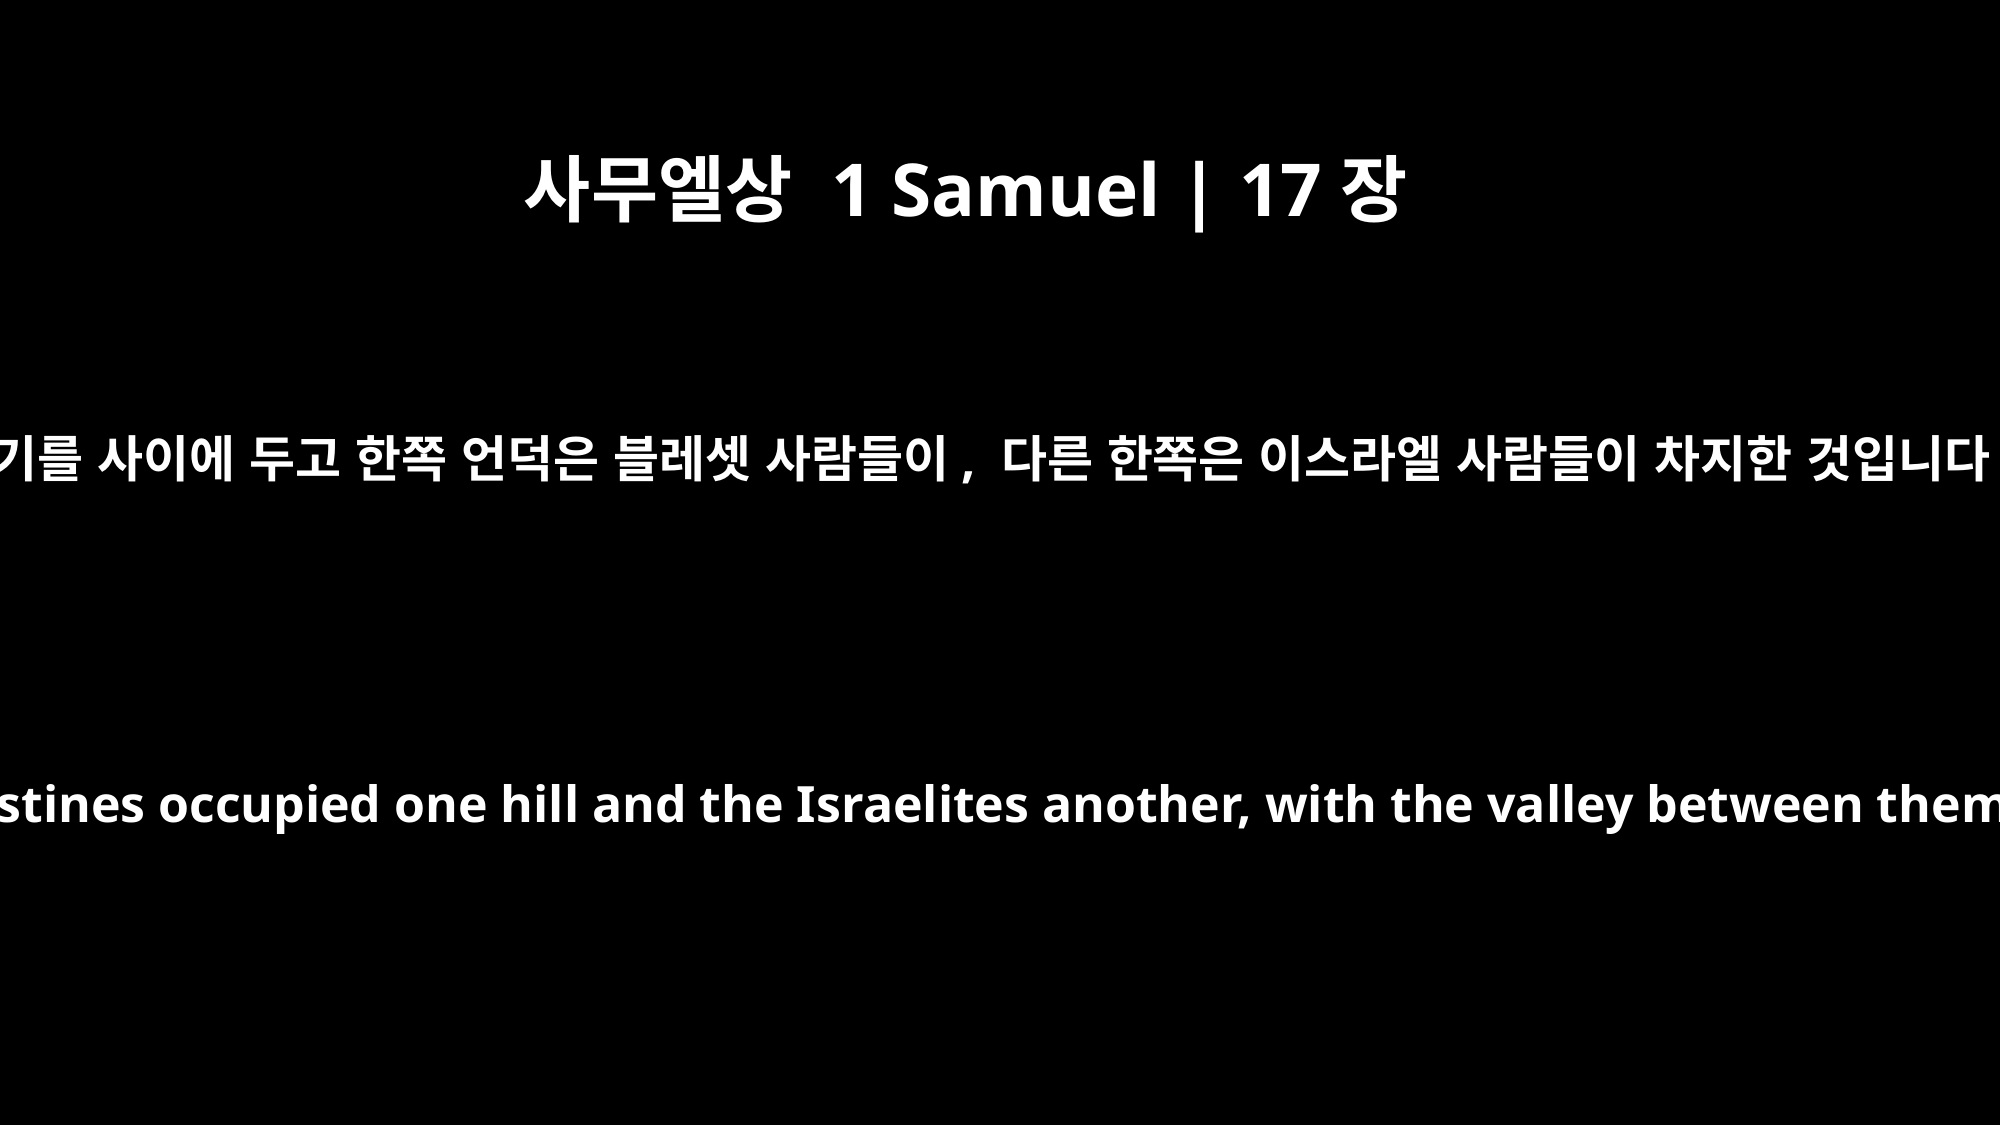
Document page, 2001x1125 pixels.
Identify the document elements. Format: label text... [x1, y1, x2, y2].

text_box 3 골짜기를 사이에 두고 한쪽 언덕은 블레셋 사람들이, 다른 한쪽은 이스라엘 사람들이 차지한 것입니다. [0, 359, 2000, 495]
text_box 사무엘상 1 Samuel | 17장 [509, 136, 1423, 239]
text_box The Philistines occupied one hill and the Israelites another, with the valley between them. [0, 764, 2000, 840]
